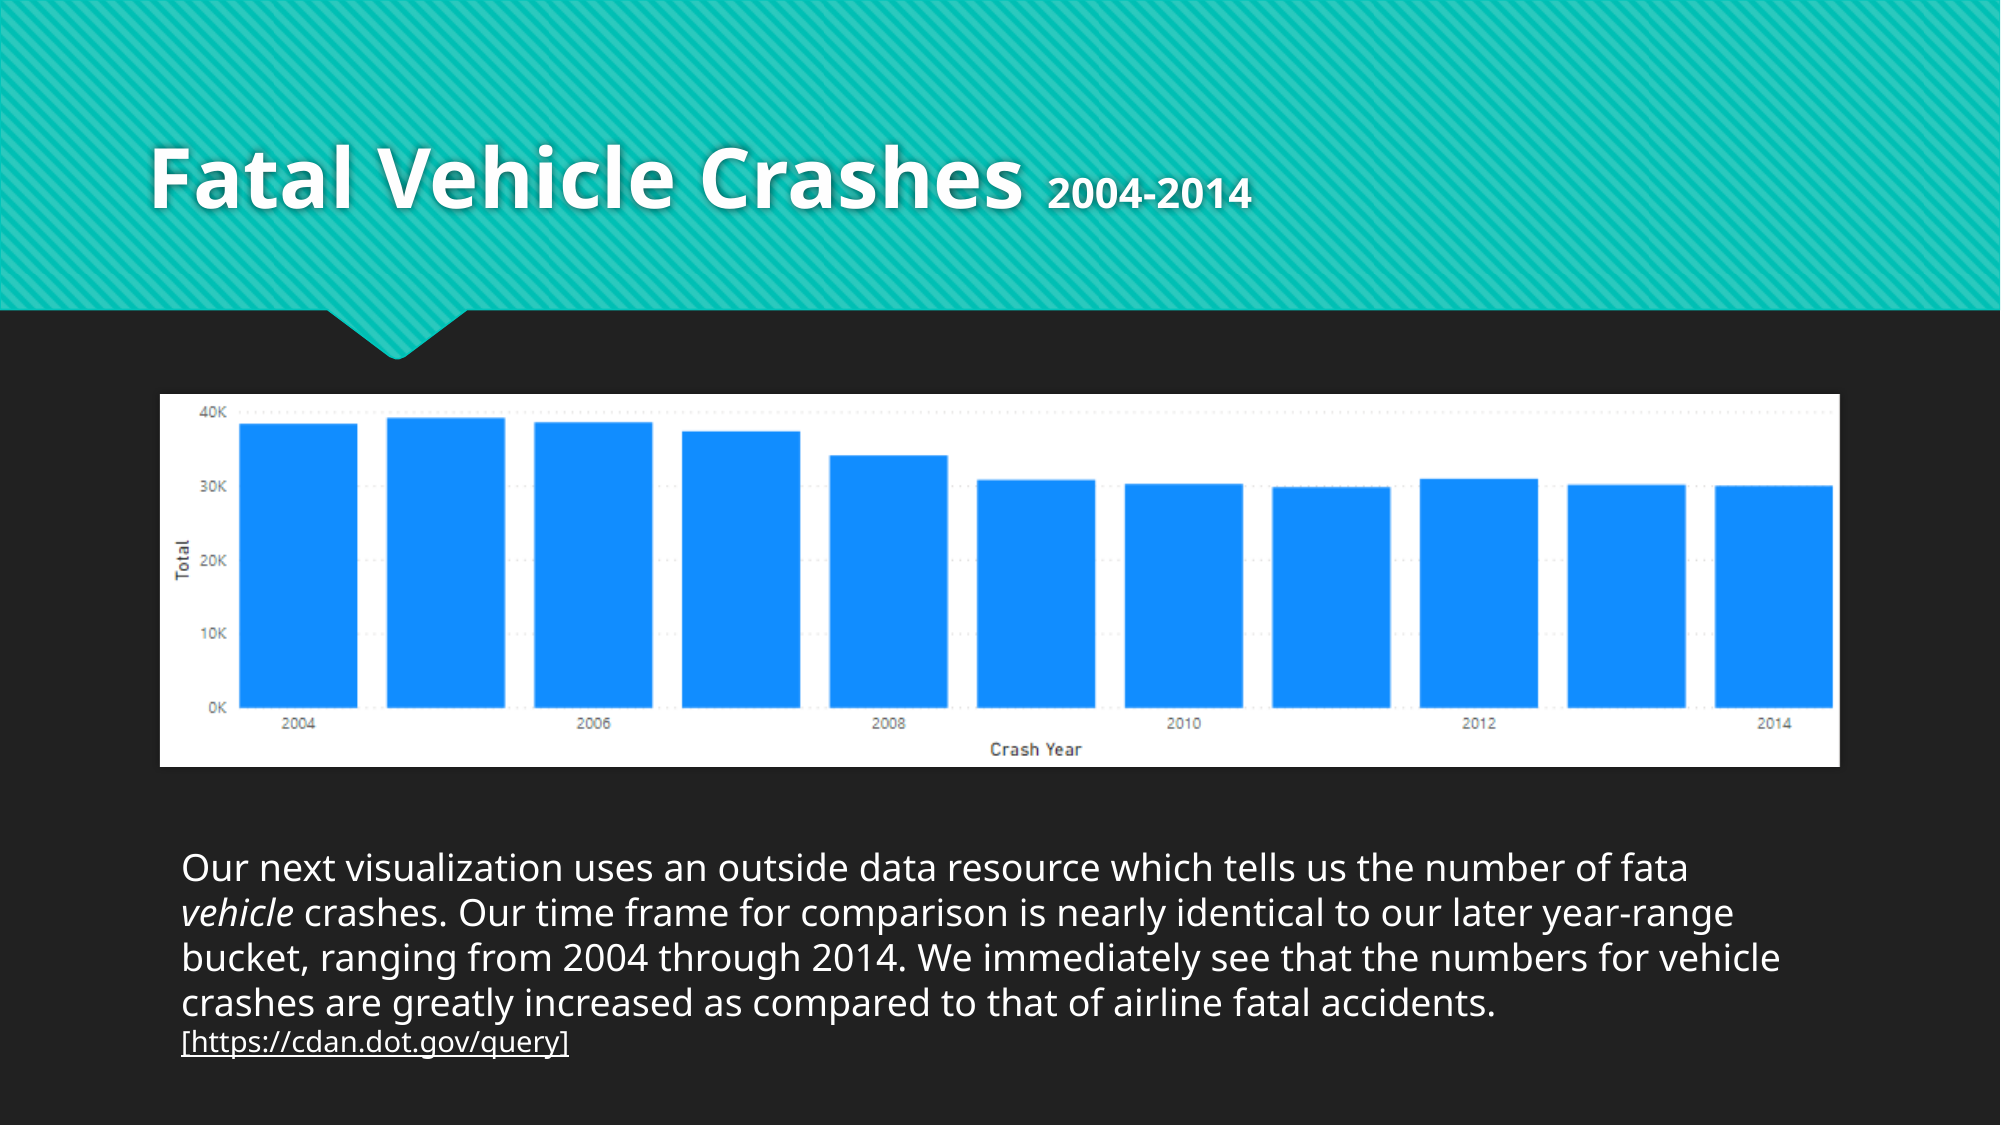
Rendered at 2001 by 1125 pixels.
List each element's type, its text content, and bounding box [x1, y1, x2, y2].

title Fatal Vehicle Crashes 2004-2014 [132, 73, 1868, 233]
text_box Our next visualization uses an outside data resource which tells us the number of fata vehicle crashes. Our time frame for comparison is nearly identical to our later year-range bucket, ranging from 2004 through 2014. We immediately see that the numbers for vehicle crashes are greatly increased as compared to that of airline fatal accidents. [https://cdan.dot.gov/query] [166, 836, 1820, 1067]
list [159, 394, 1841, 767]
